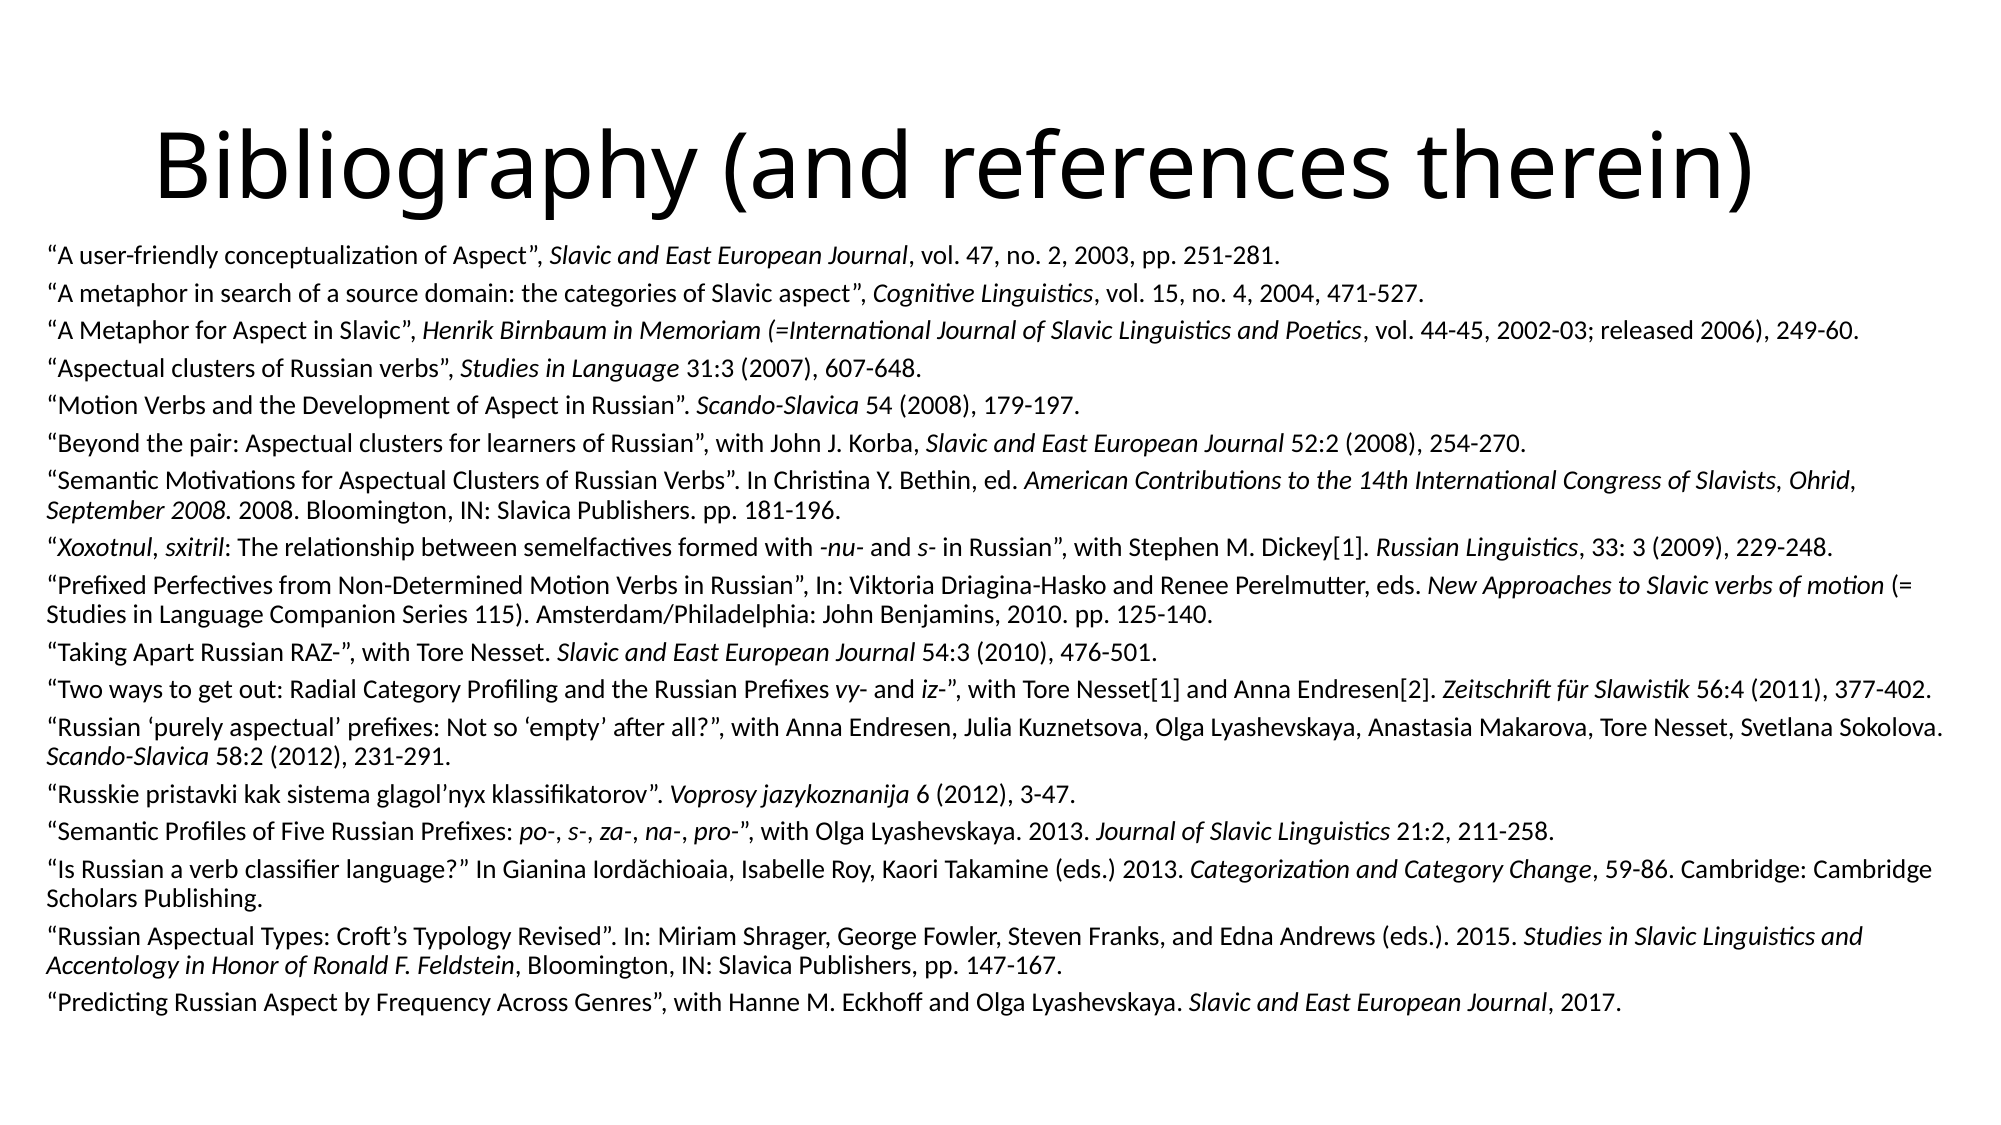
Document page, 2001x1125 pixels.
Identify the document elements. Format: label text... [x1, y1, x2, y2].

list “A user-friendly conceptualization of Aspect”, Slavic and East European Journal, vol. 47, no. 2, 2003, pp. 251-281. “A metaphor in search of a source domain: the categories of Slavic aspect”, Cognitive Linguistics, vol. 15, no. 4, 2004, 471-527. “A Metaphor for Aspect in Slavic”, Henrik Birnbaum in Memoriam (=International Journal of Slavic Linguistics and Poetics, vol. 44-45, 2002-03; released 2006), 249-60. “Aspectual clusters of Russian verbs”, Studies in Language 31:3 (2007), 607-648. “Motion Verbs and the Development of Aspect in Russian”. Scando-Slavica 54 (2008), 179-197. “Beyond the pair: Aspectual clusters for learners of Russian”, with John J. Korba, Slavic and East European Journal 52:2 (2008), 254-270. “Semantic Motivations for Aspectual Clusters of Russian Verbs”. In Christina Y. Bethin, ed. American Contributions to the 14th International Congress of Slavists, Ohrid, September 2008. 2008. Bloomington, IN: Slavica Publishers. pp. 181-196. “Xoxotnul, sxitril: The relationship between semelfactives formed with -nu- and s- in Russian”, with Stephen M. Dickey[1]. Russian Linguistics, 33: 3 (2009), 229-248. “Prefixed Perfectives from Non-Determined Motion Verbs in Russian”, In: Viktoria Driagina-Hasko and Renee Perelmutter, eds. New Approaches to Slavic verbs of motion (= Studies in Language Companion Series 115). Amsterdam/Philadelphia: John Benjamins, 2010. pp. 125-140. “Taking Apart Russian RAZ-”, with Tore Nesset. Slavic and East European Journal 54:3 (2010), 476-501. “Two ways to get out: Radial Category Profiling and the Russian Prefixes vy- and iz-”, with Tore Nesset[1] and Anna Endresen[2]. Zeitschrift für Slawistik 56:4 (2011), 377-402. “Russian ‘purely aspectual’ prefixes: Not so ‘empty’ after all?”, with Anna Endresen, Julia Kuznetsova, Olga Lyashevskaya, Anastasia Makarova, Tore Nesset, Svetlana Sokolova. Scando-Slavica 58:2 (2012), 231-291. “Russkie pristavki kak sistema glagol’nyx klassifikatorov”. Voprosy jazykoznanija 6 (2012), 3-47. “Semantic Profiles of Five Russian Prefixes: po-, s-, za-, na-, pro-”, with Olga Lyashevskaya. 2013. Journal of Slavic Linguistics 21:2, 211-258. “Is Russian a verb classifier language?” In Gianina Iordăchioaia, Isabelle Roy, Kaori Takamine (eds.) 2013. Categorization and Category Change, 59-86. Cambridge: Cambridge Scholars Publishing. “Russian Aspectual Types: Croft’s Typology Revised”. In: Miriam Shrager, George Fowler, Steven Franks, and Edna Andrews (eds.). 2015. Studies in Slavic Linguistics and Accentology in Honor of Ronald F. Feldstein, Bloomington, IN: Slavica Publishers, pp. 147-167. “Predicting Russian Aspect by Frequency Across Genres”, with Hanne M. Eckhoff and Olga Lyashevskaya. Slavic and East European Journal, 2017. [31, 233, 1980, 1064]
title Bibliography (and references therein) [137, 59, 1863, 233]
